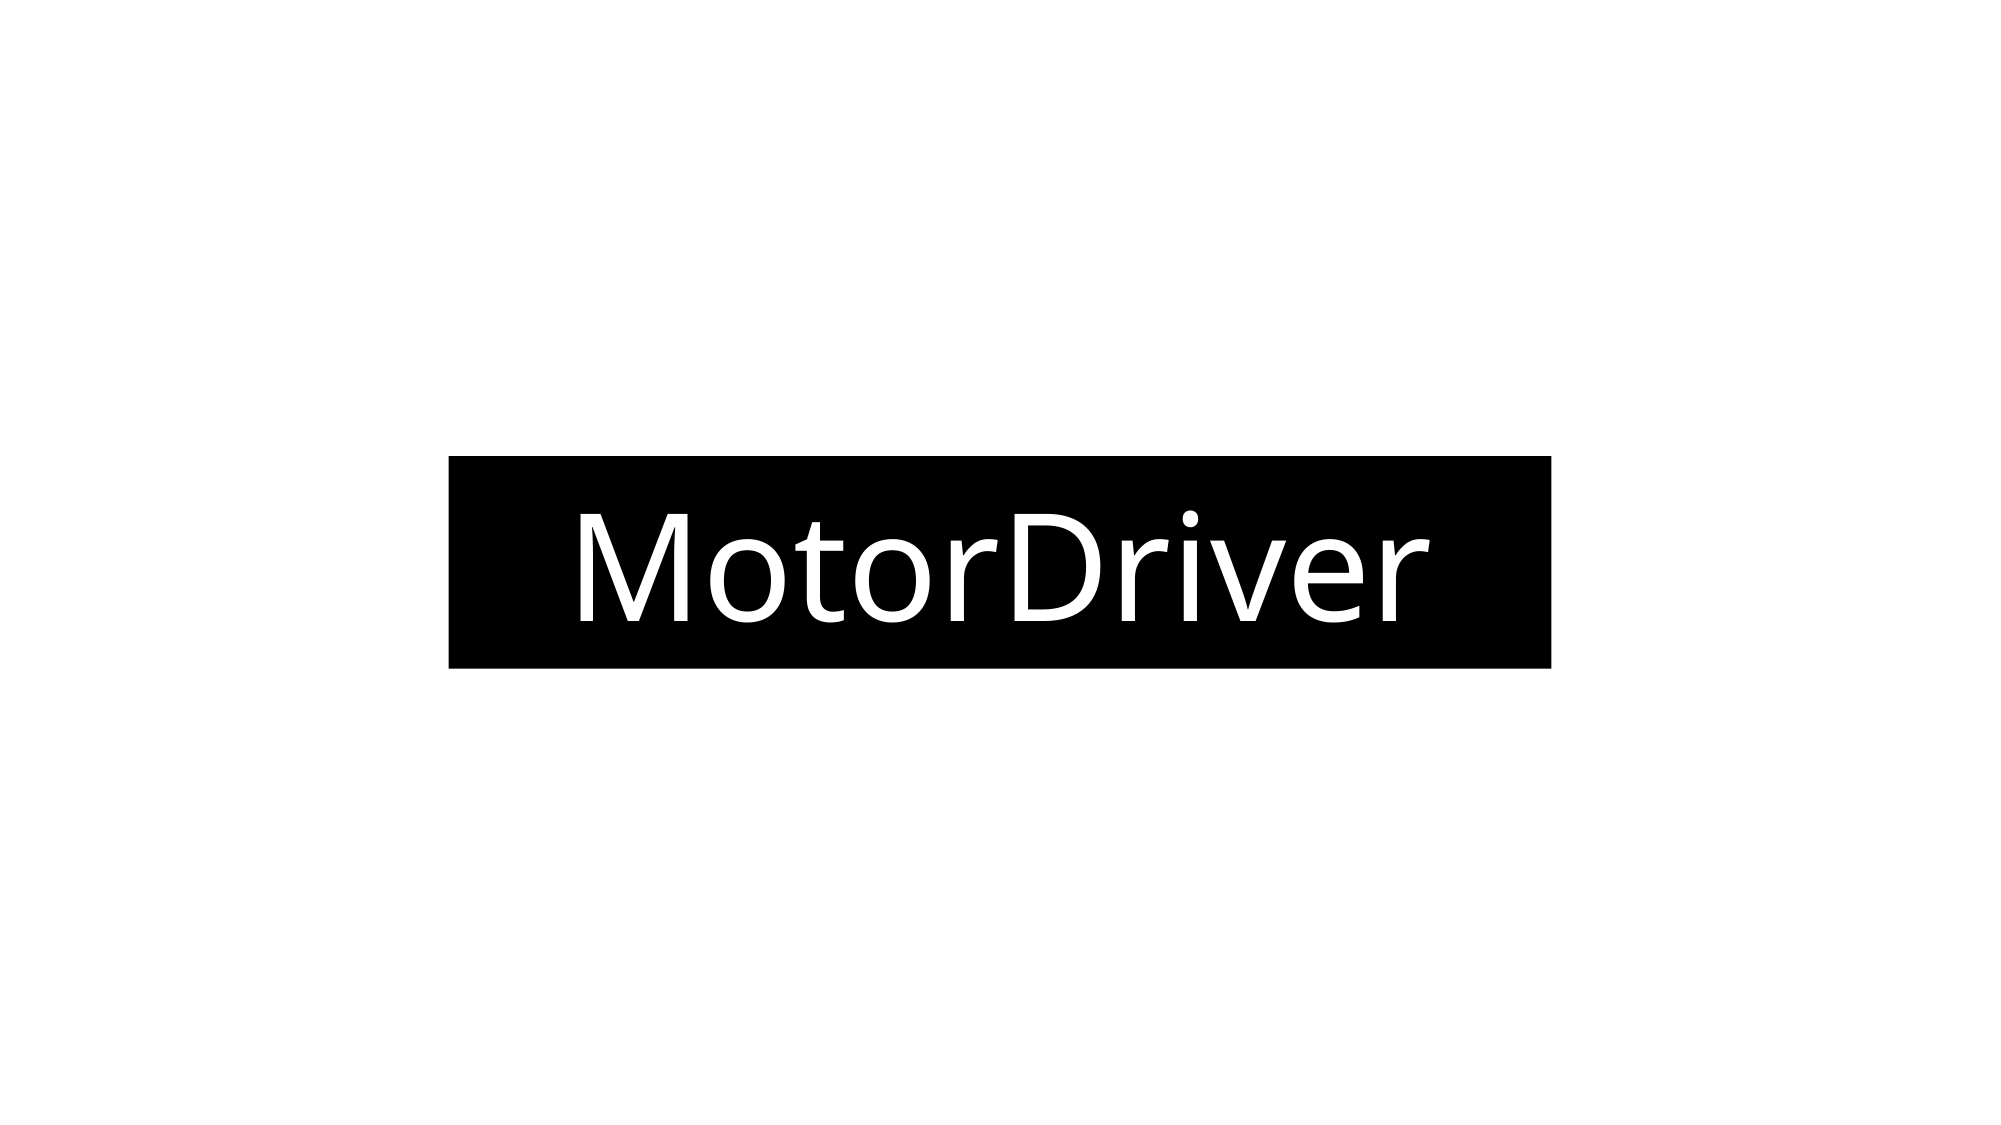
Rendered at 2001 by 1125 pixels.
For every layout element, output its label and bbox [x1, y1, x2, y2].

text_box [448, 456, 1552, 669]
